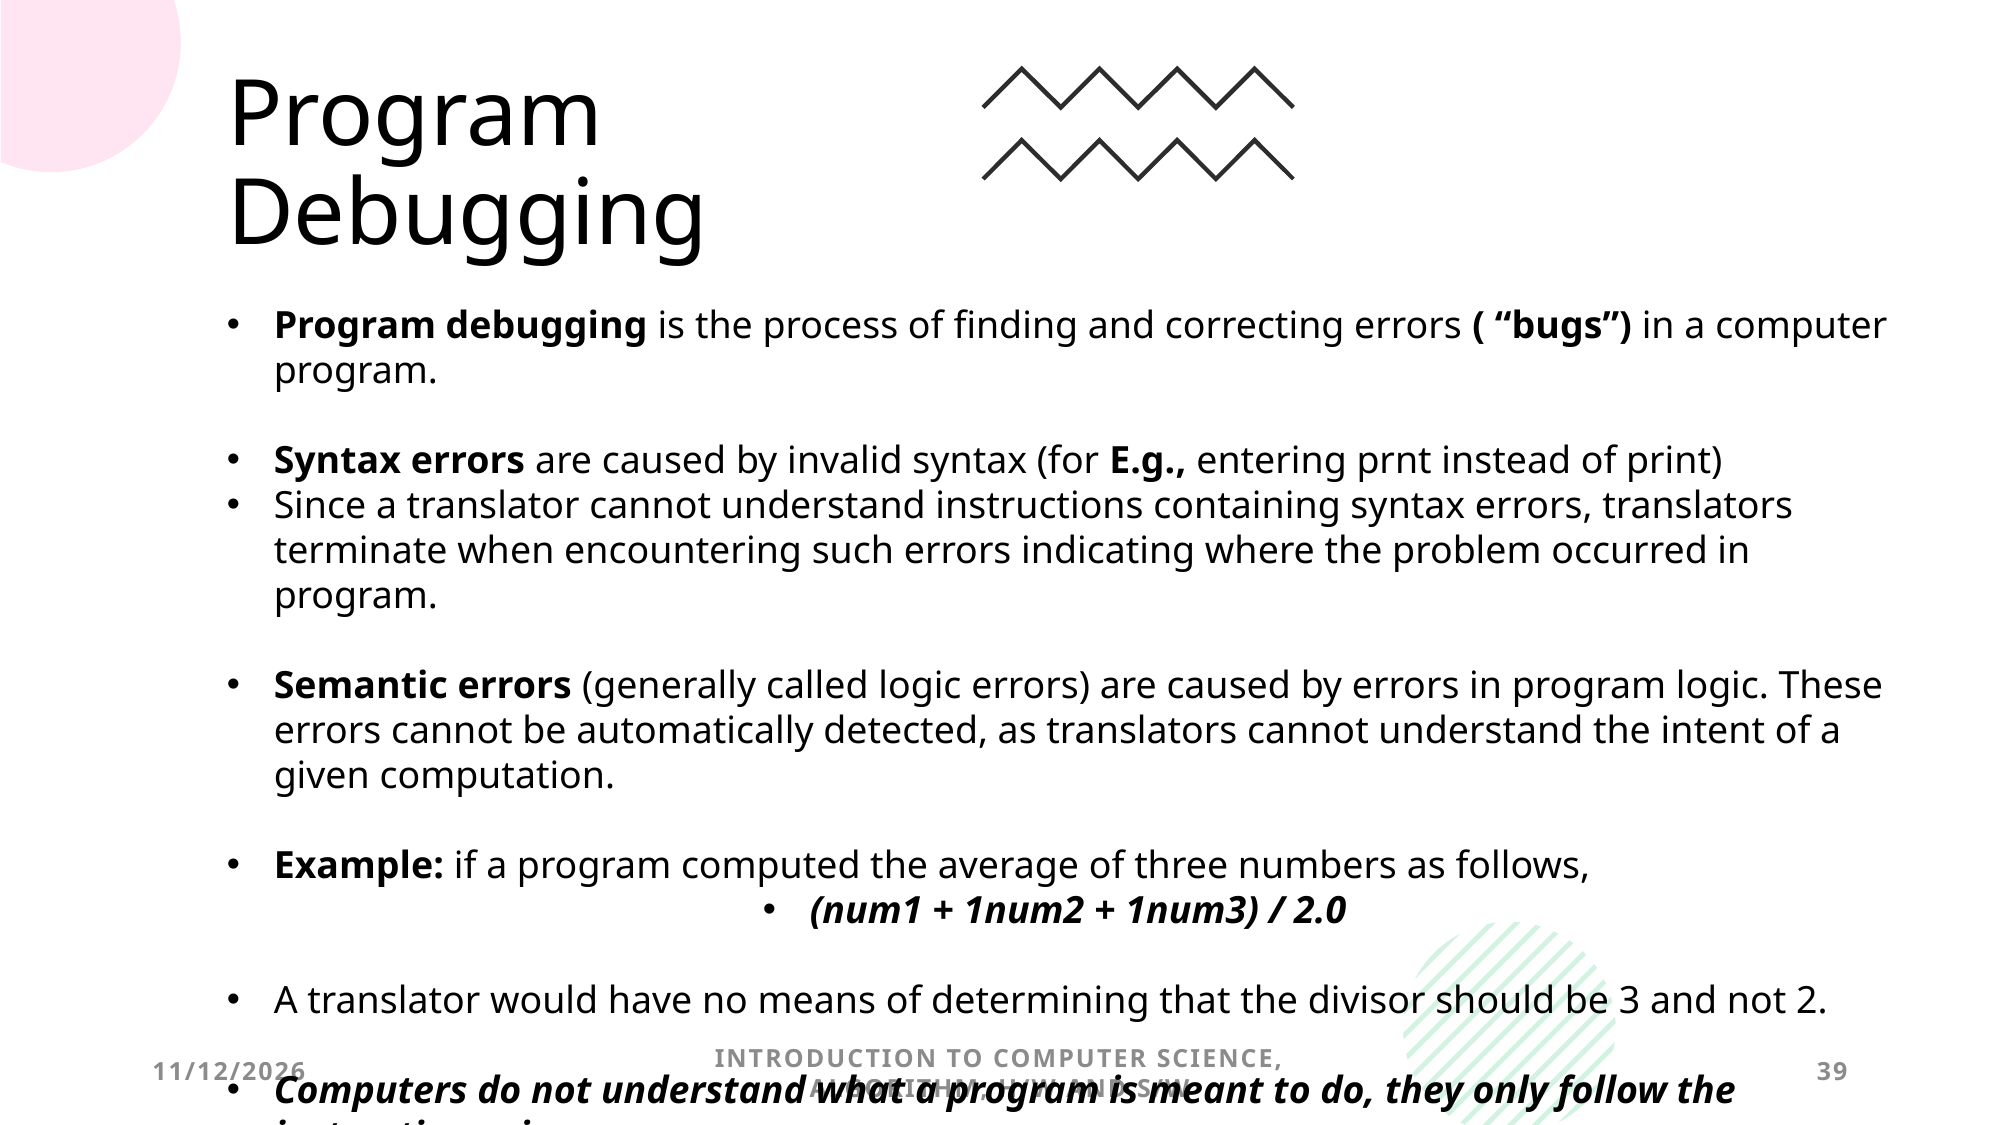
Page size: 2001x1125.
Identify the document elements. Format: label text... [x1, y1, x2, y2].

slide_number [137, 1042, 212, 1103]
title Program Debugging [212, 58, 893, 293]
text_box Program debugging is the process of finding and correcting errors ( “bugs”) in a computer program. Syntax errors are caused by invalid syntax (for E.g., entering prnt instead of print) Since a translator cannot understand instructions containing syntax errors, translators terminate when encountering such errors indicating where the problem occurred in program. Semantic errors (generally called logic errors) are caused by errors in program logic. These errors cannot be automatically detected, as translators cannot understand the intent of a given computation. Example: if a program computed the average of three numbers as follows, (num1 + 1num2 + 1num3) / 2.0 A translator would have no means of determining that the divisor should be 3 and not 2. Computers do not understand what a program is meant to do, they only follow the instructions given. [212, 293, 1908, 1125]
